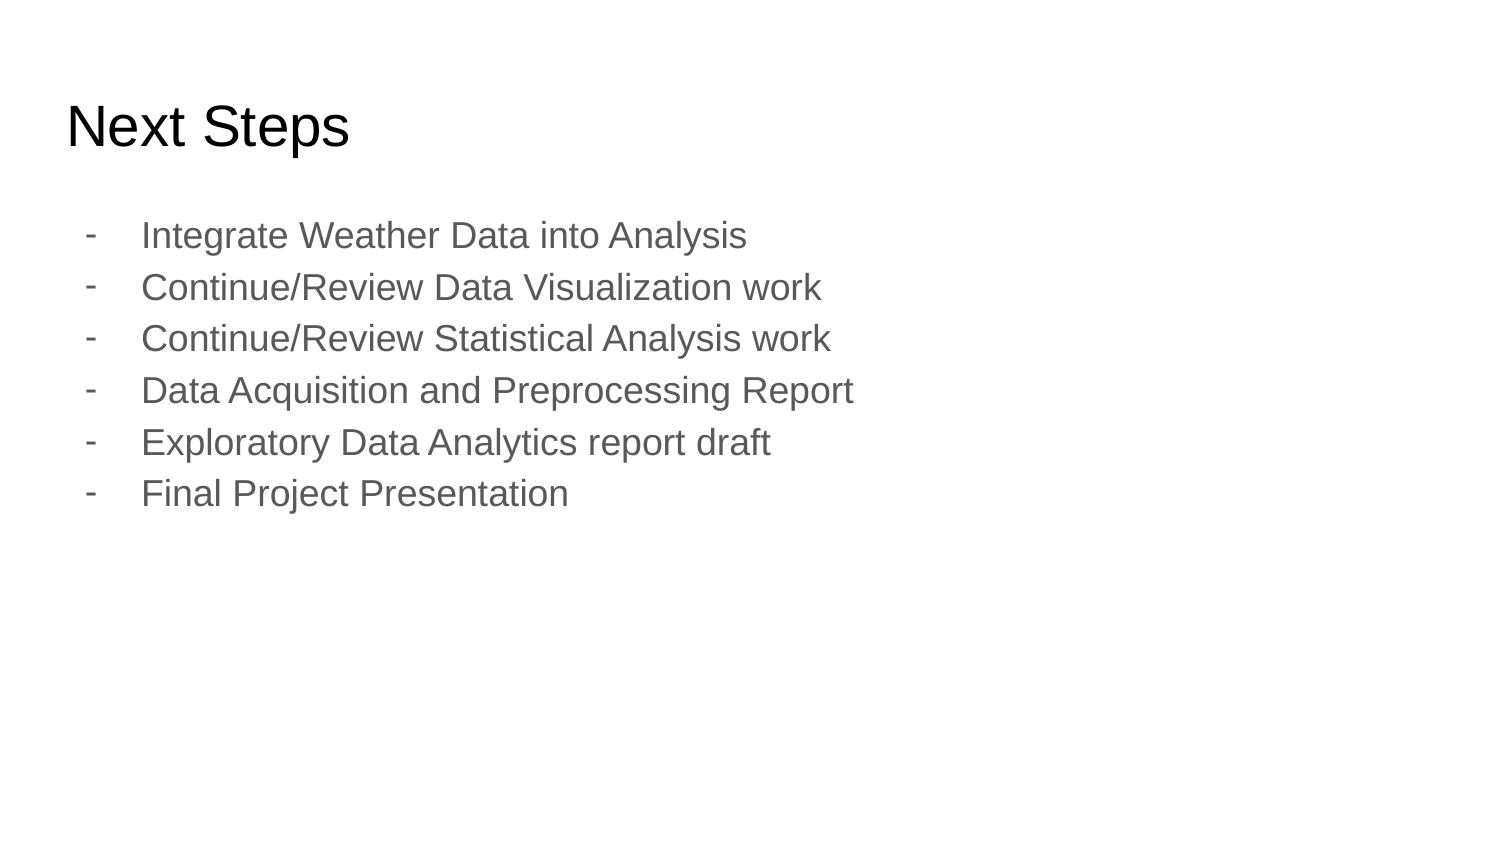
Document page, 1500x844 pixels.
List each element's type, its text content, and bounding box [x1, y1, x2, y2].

list Integrate Weather Data into Analysis Continue/Review Data Visualization work Continue/Review Statistical Analysis work Data Acquisition and Preprocessing Report Exploratory Data Analytics report draft Final Project Presentation [51, 189, 1449, 750]
title Next Steps [51, 72, 1449, 167]
